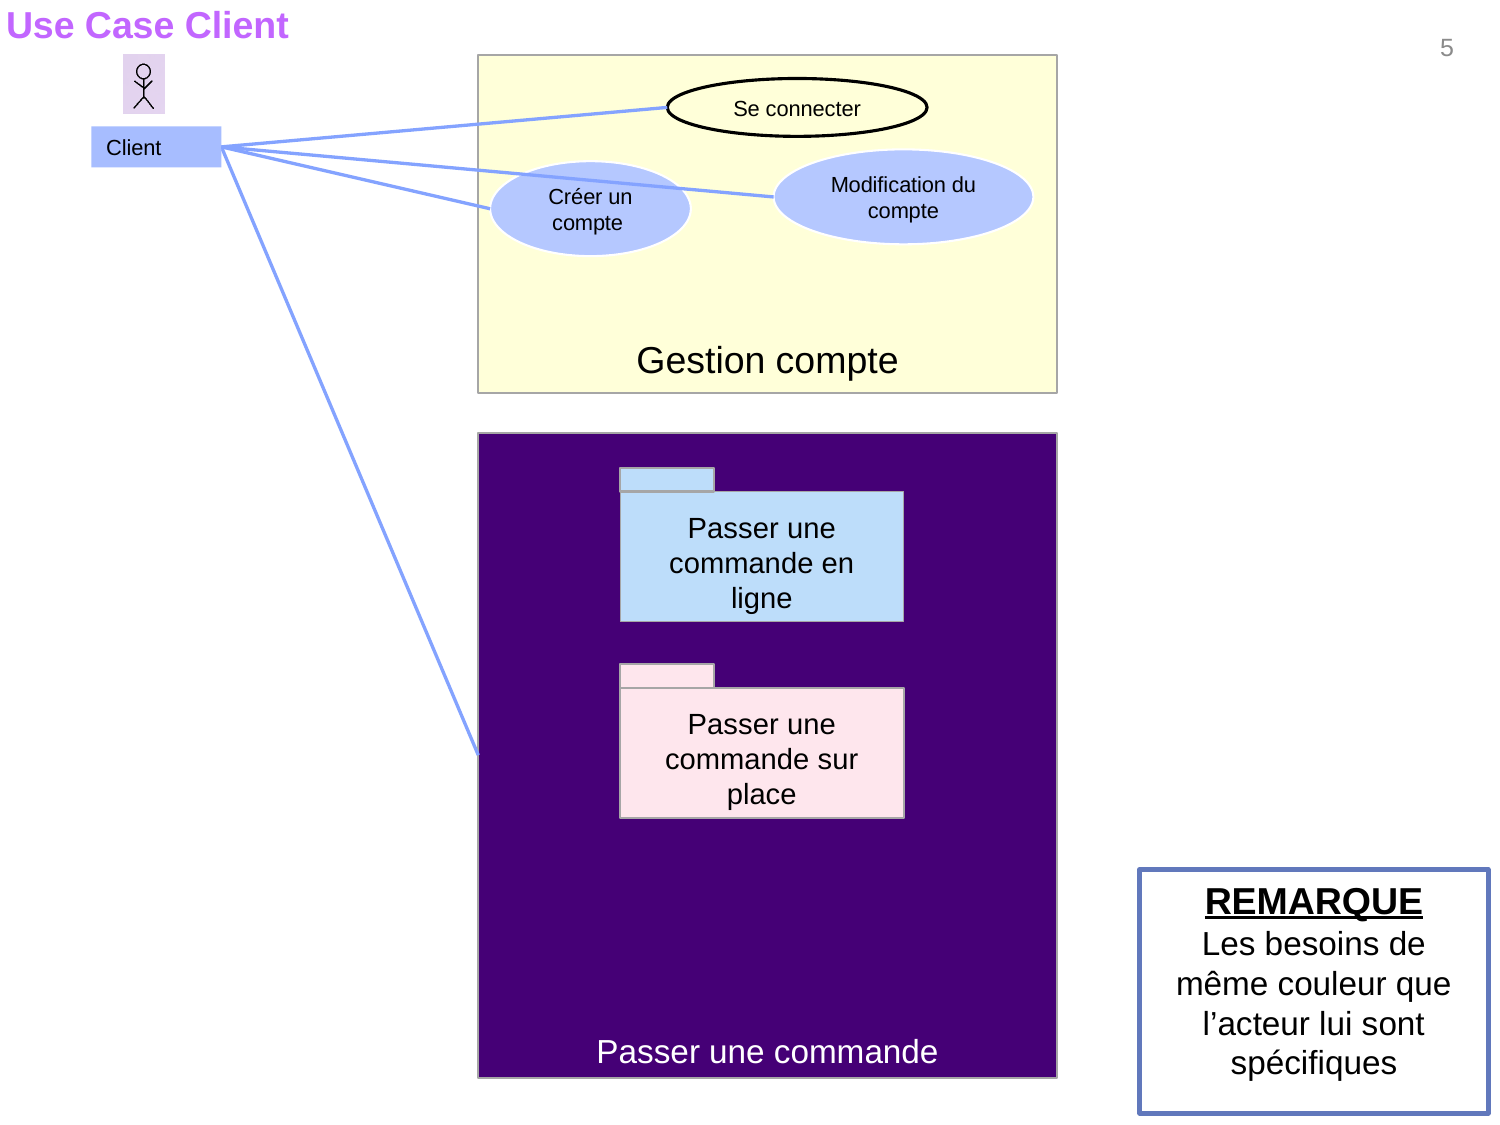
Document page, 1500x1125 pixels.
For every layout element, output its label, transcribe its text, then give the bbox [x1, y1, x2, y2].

text_box Passer une commande en ligne [618, 489, 906, 624]
text_box Passer une commande [476, 430, 1059, 1080]
text_box Gestion compte [476, 52, 1059, 395]
text_box Client [91, 126, 220, 168]
text_box Use Case Client [0, 0, 479, 54]
text_box Créer un compte [490, 199, 691, 257]
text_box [220, 106, 669, 148]
text_box REMARQUE Les besoins de même couleur que l’acteur lui sont spécifiques [1137, 867, 1491, 1116]
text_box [220, 145, 775, 199]
text_box Modification du compte [773, 149, 1034, 245]
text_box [220, 210, 480, 757]
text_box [220, 199, 492, 210]
text_box [618, 662, 717, 690]
text_box Passer une commande sur place [618, 685, 906, 820]
picture [122, 53, 166, 115]
text_box [618, 466, 717, 494]
slide_number 5 [1394, 0, 1500, 94]
text_box Se connecter [667, 78, 928, 137]
